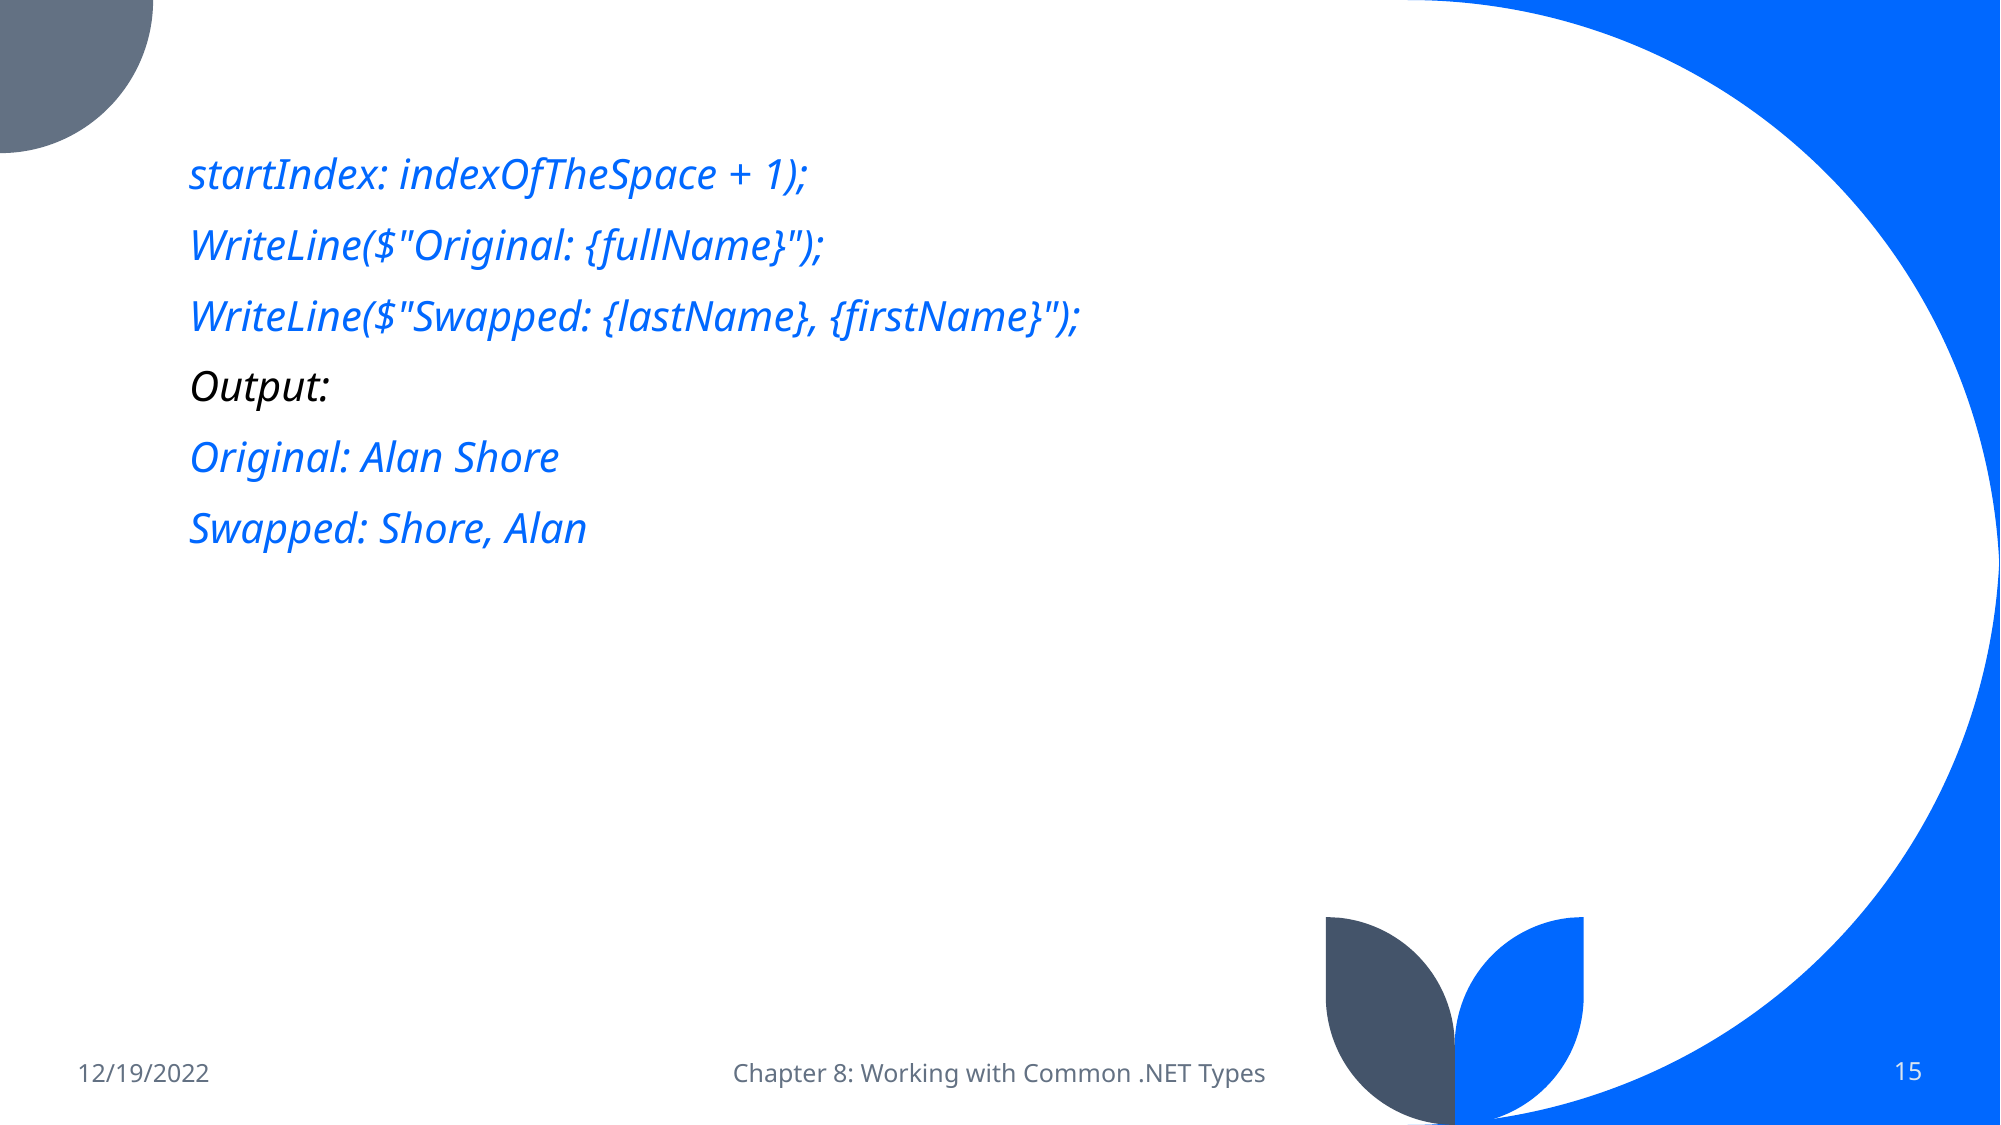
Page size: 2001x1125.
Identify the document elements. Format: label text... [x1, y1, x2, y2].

footer Chapter 8: Working with Common .NET Types [662, 1042, 1338, 1103]
slide_number 15 [1665, 1042, 1938, 1103]
list startIndex: indexOfTheSpace + 1); WriteLine($"Original: {fullName}"); WriteLine($"Swapped: {lastName}, {firstName}"); Output: Original: Alan Shore Swapped: Shore, Alan [174, 140, 1802, 1073]
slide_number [62, 1042, 513, 1103]
